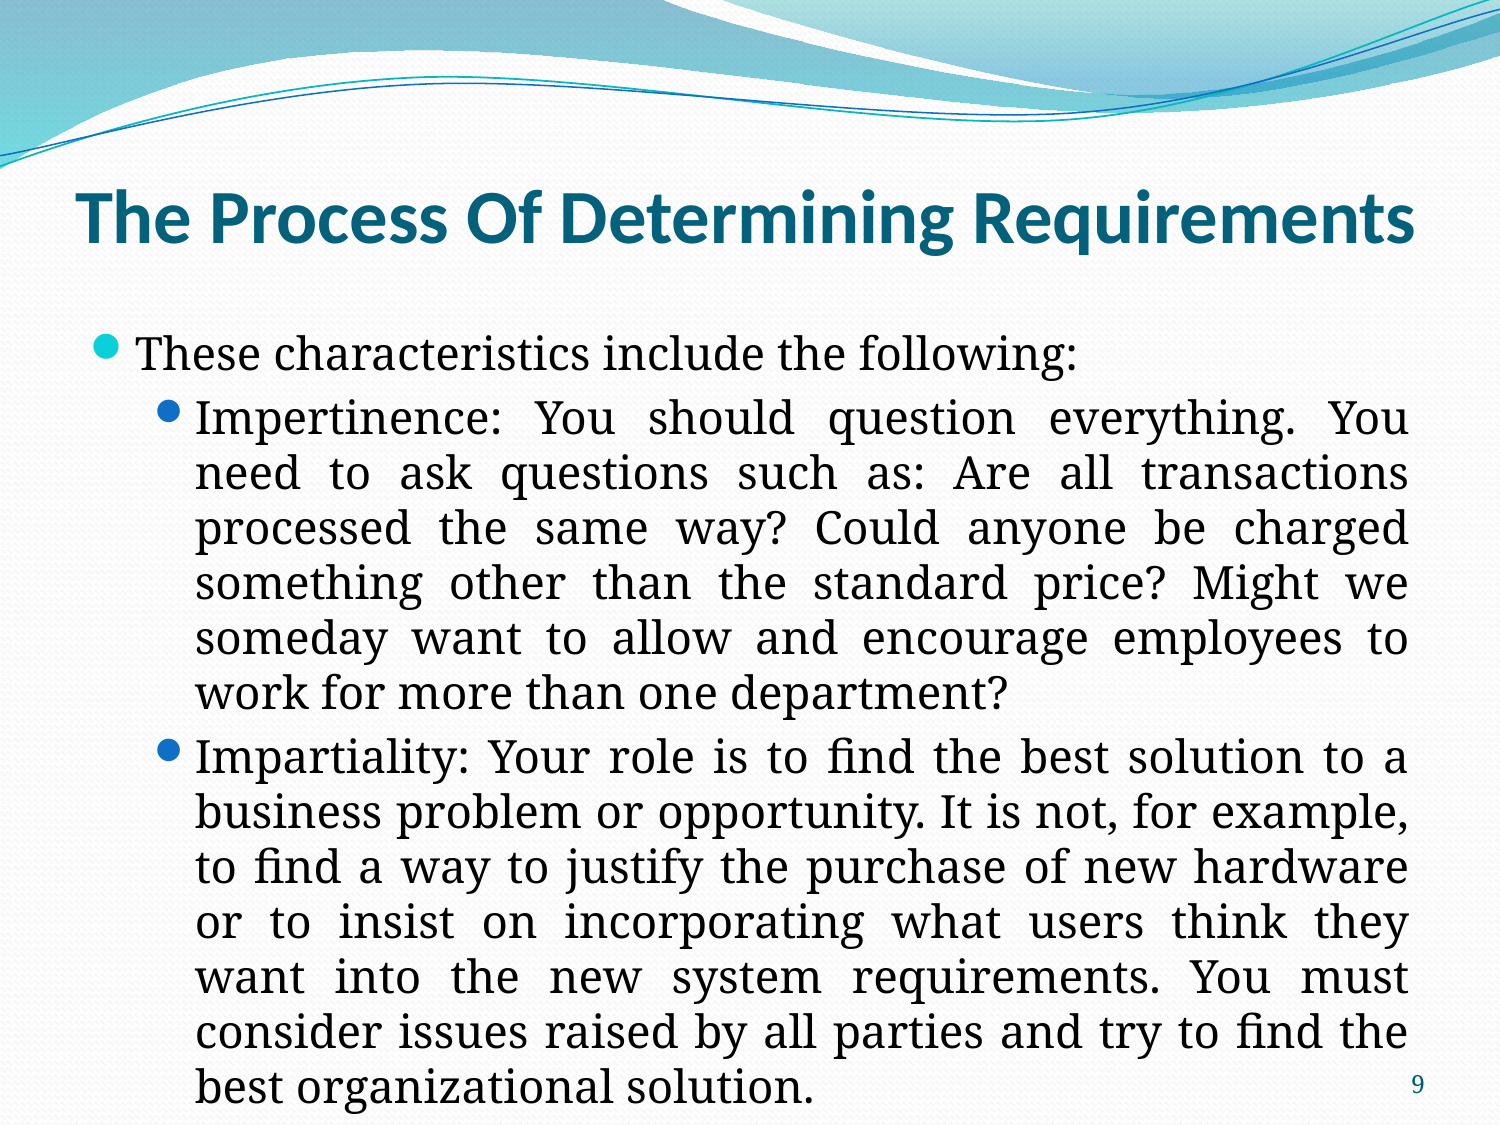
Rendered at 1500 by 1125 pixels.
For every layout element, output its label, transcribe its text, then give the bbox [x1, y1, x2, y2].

slide_number 9 [1299, 1042, 1425, 1103]
title The Process Of Determining Requirements [75, 115, 1425, 303]
list These characteristics include the following: Impertinence: You should question everything. You need to ask questions such as: Are all transactions processed the same way? Could anyone be charged something other than the standard price? Might we someday want to allow and encourage employees to work for more than one department? Impartiality: Your role is to find the best solution to a business problem or opportunity. It is not, for example, to find a way to justify the purchase of new hardware or to insist on incorporating what users think they want into the new system requirements. You must consider issues raised by all parties and try to find the best organizational solution. [75, 317, 1425, 1038]
